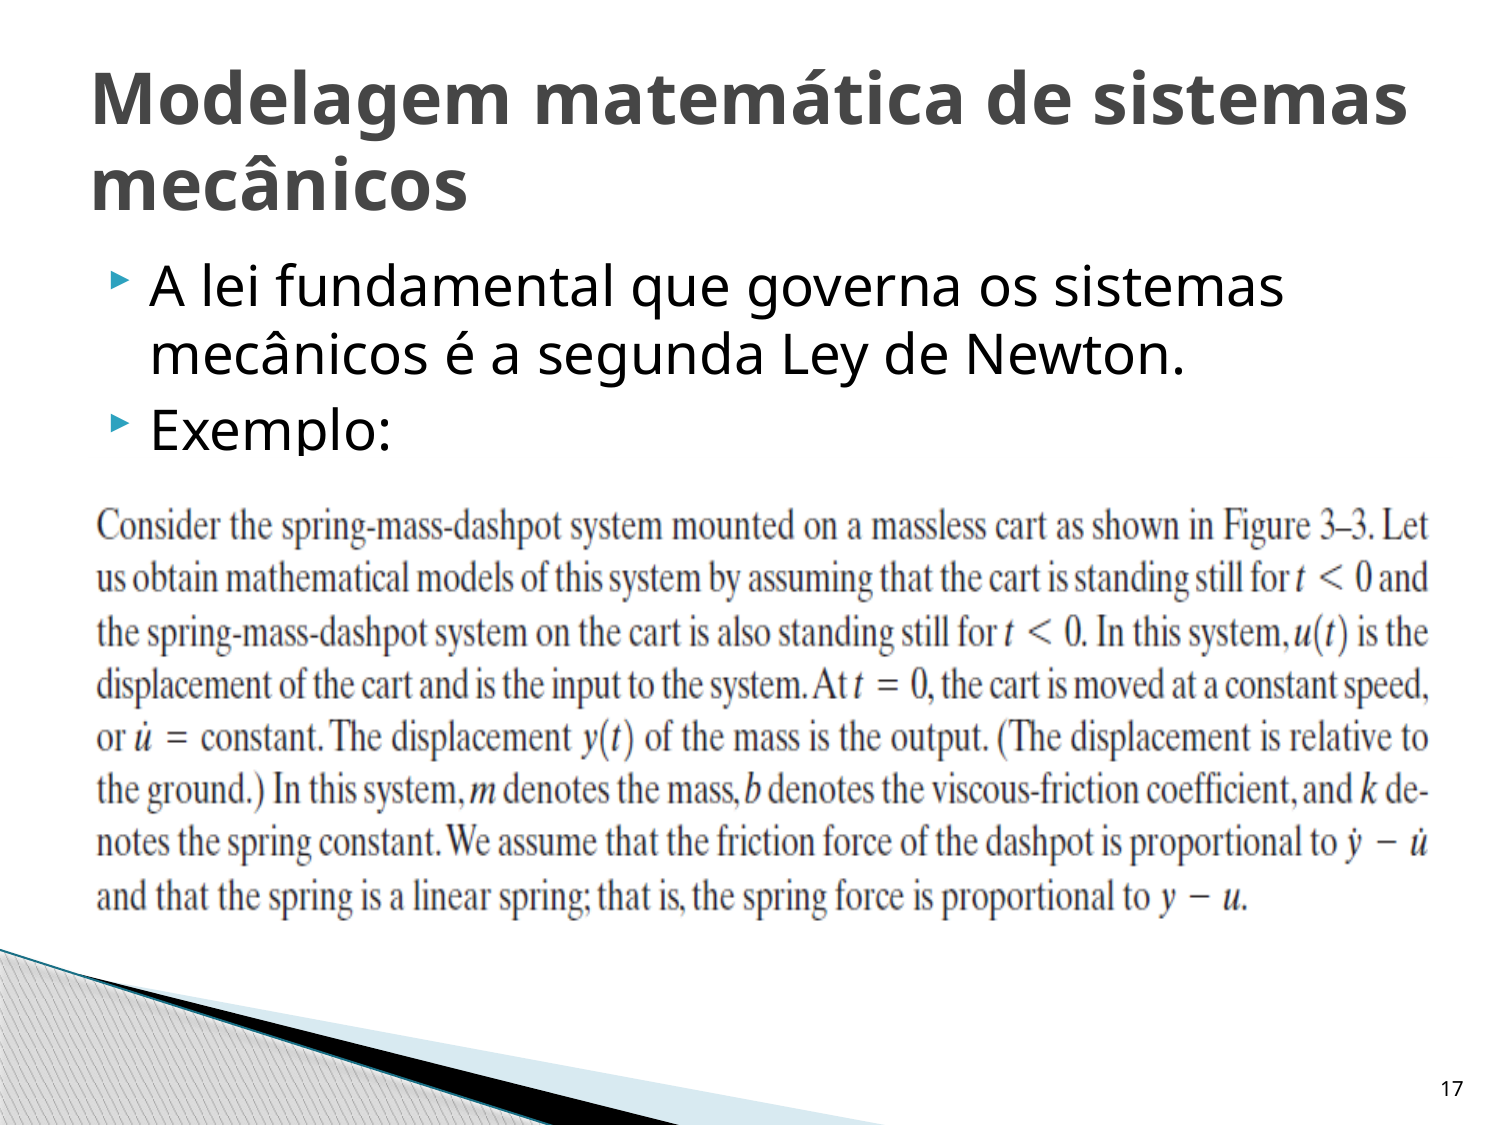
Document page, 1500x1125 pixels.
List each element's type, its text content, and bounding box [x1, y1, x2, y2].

title Modelagem matemática de sistemas mecânicos [75, 45, 1425, 233]
slide_number 17 [1418, 1051, 1479, 1112]
list A lei fundamental que governa os sistemas mecânicos é a segunda Ley de Newton. Exemplo: [75, 243, 1425, 986]
picture [88, 455, 1453, 929]
